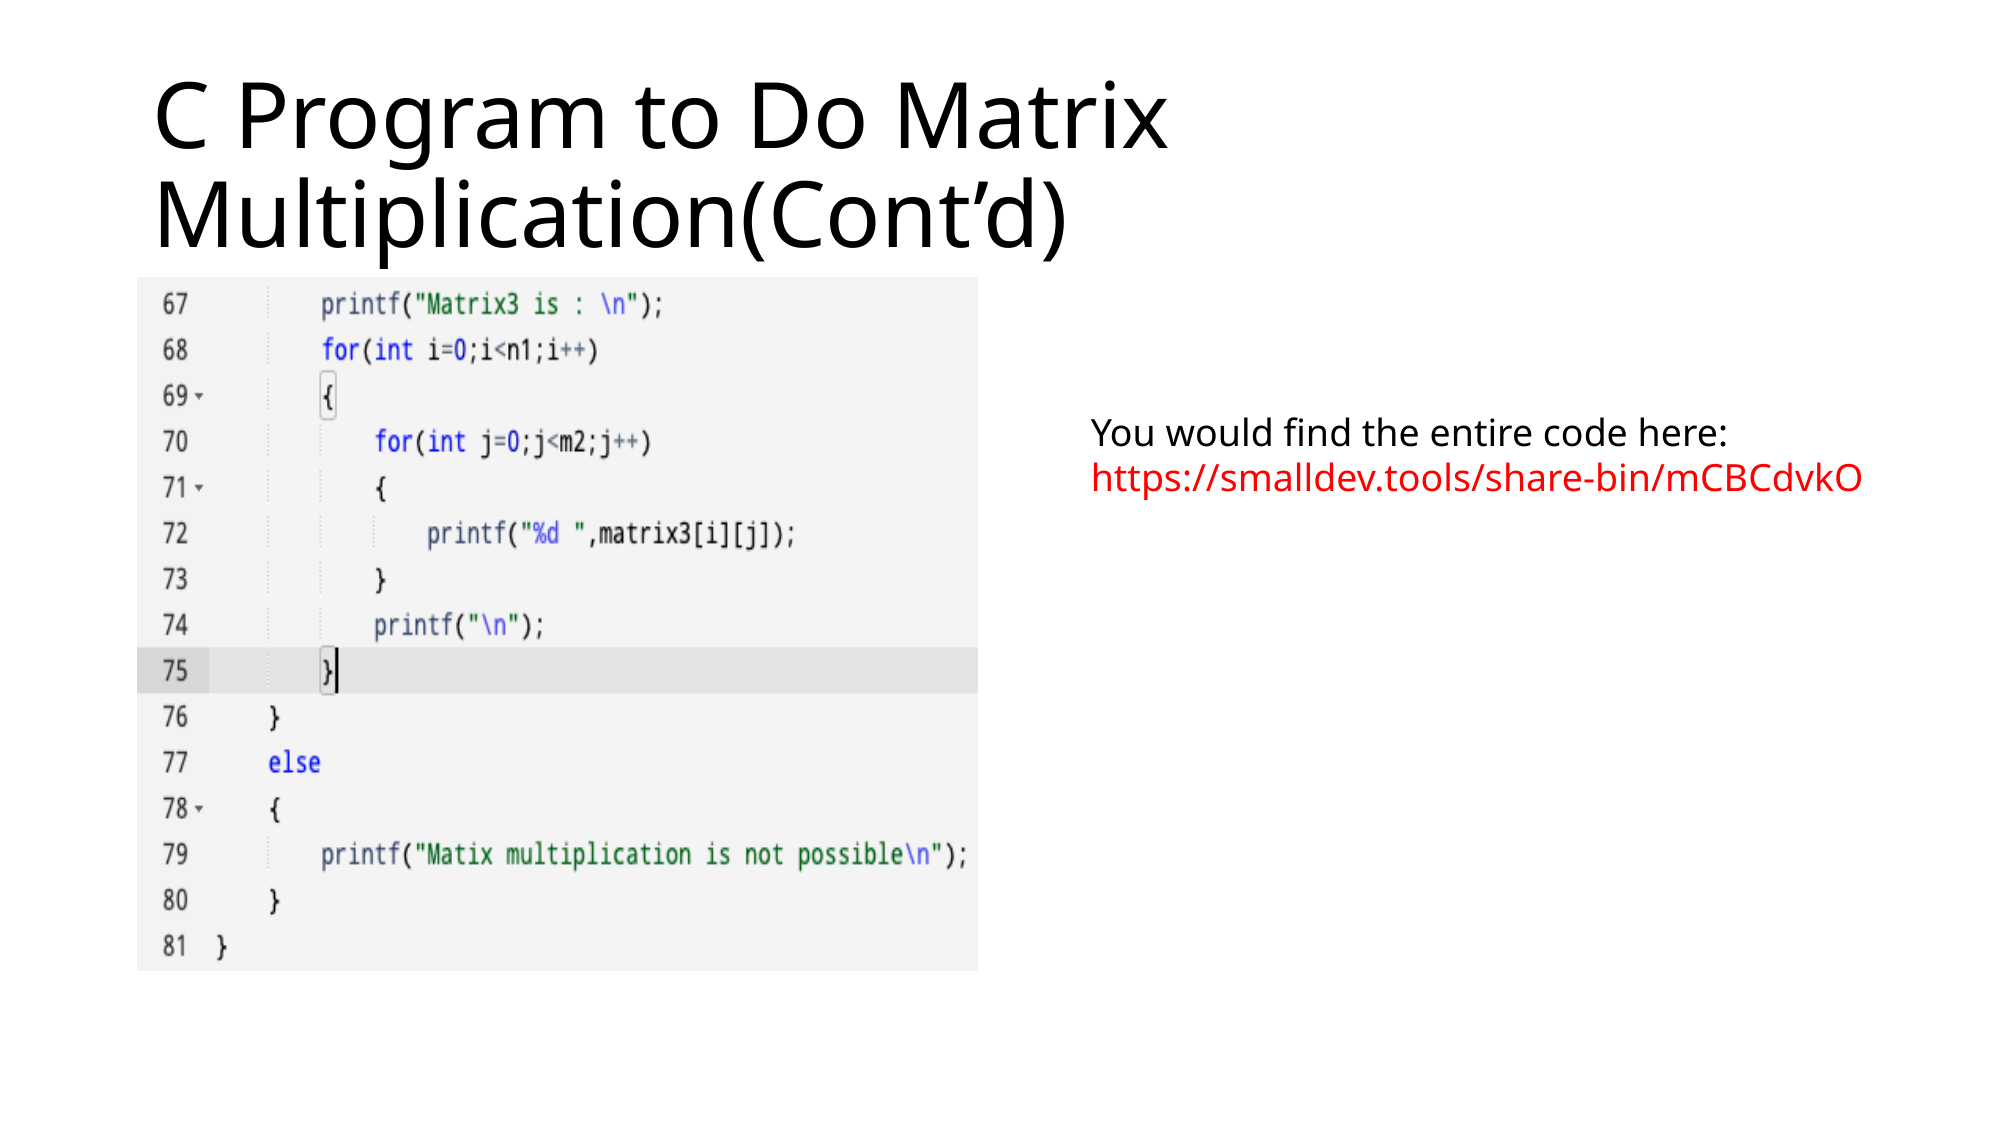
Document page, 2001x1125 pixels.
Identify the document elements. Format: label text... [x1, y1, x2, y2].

text_box You would find the entire code here: https://smalldev.tools/share-bin/mCBCdvkO [1076, 401, 1879, 507]
picture [136, 276, 978, 972]
title C Program to Do Matrix Multiplication(Cont’d) [137, 59, 1863, 278]
